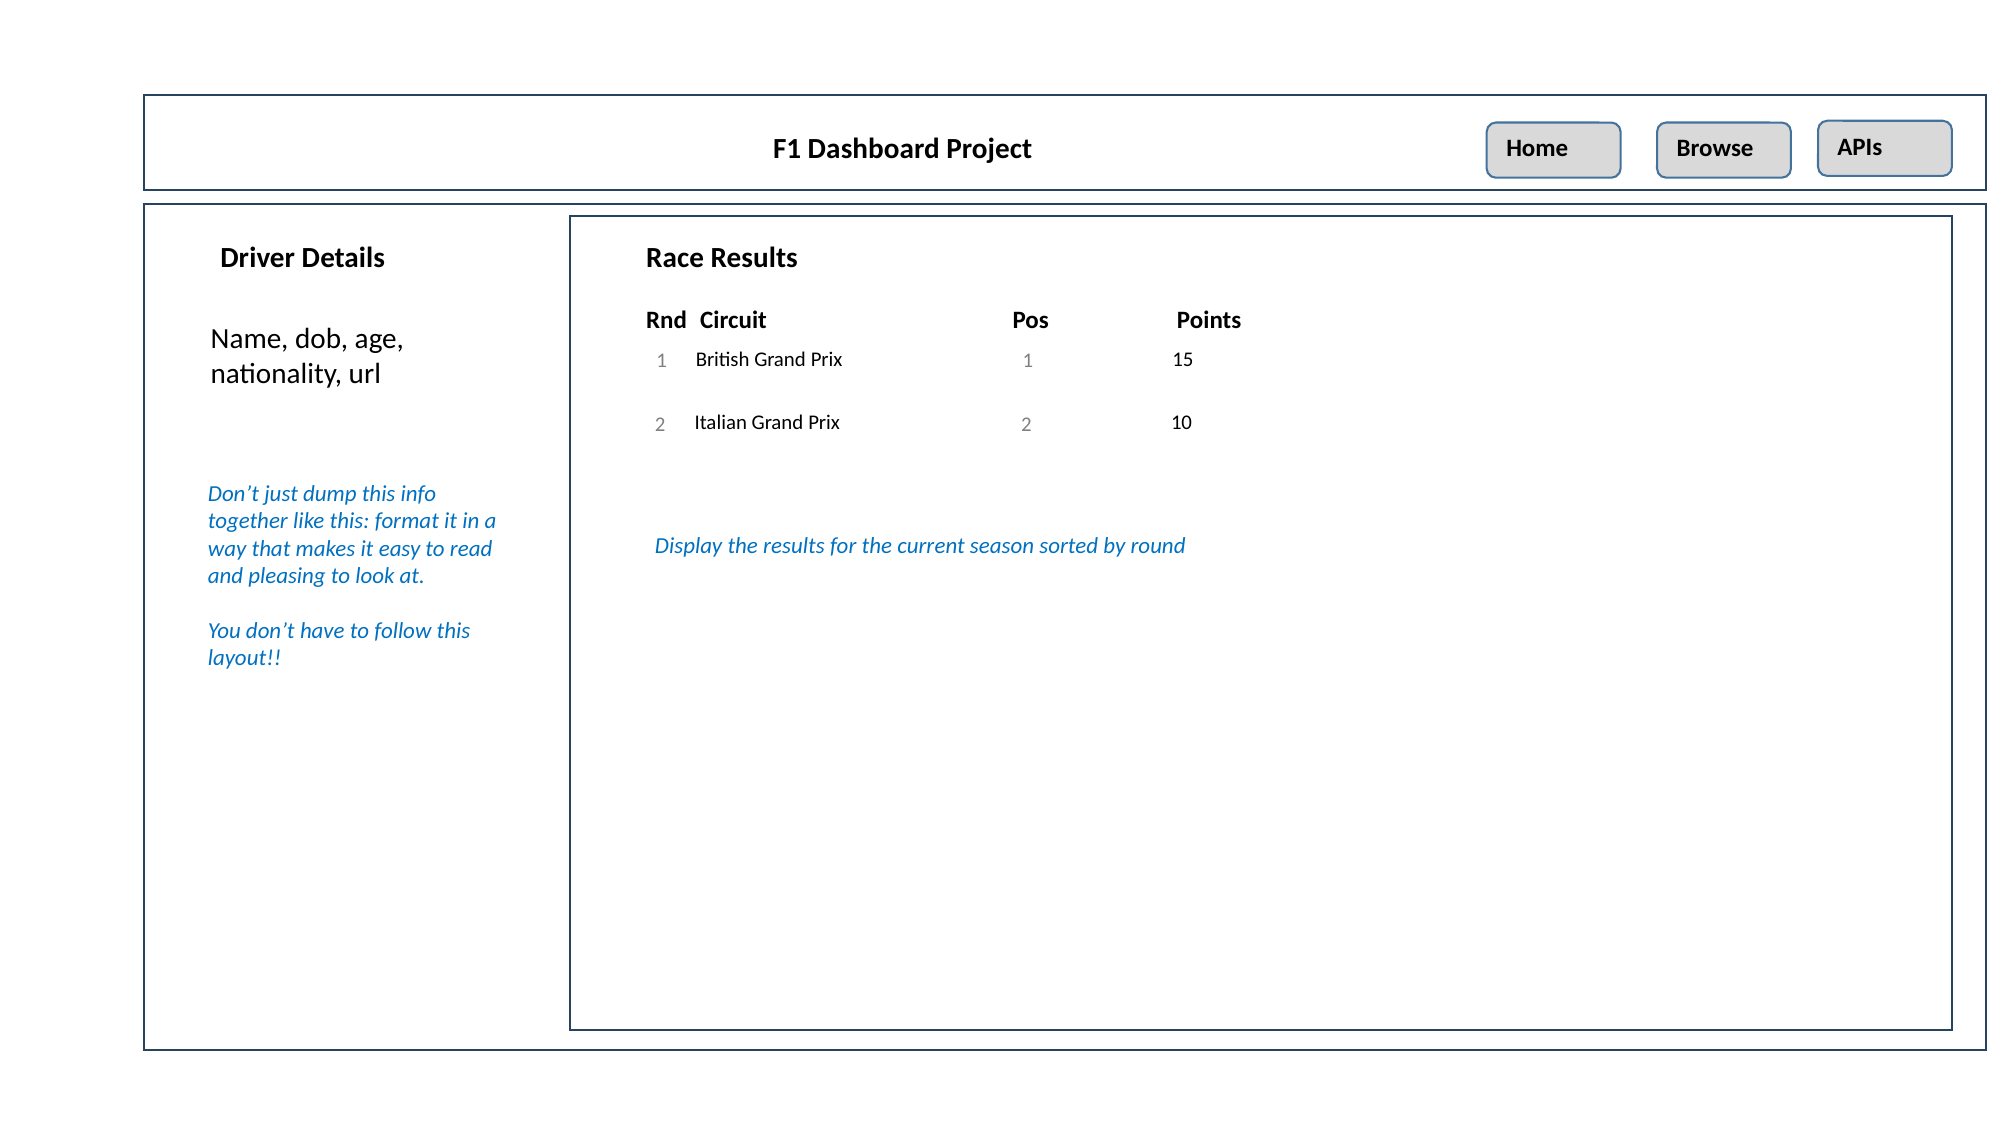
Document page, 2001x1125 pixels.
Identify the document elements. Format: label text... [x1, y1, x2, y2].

text_box 2 [1006, 403, 1079, 444]
text_box Home [1491, 124, 1584, 170]
text_box [1485, 121, 1622, 179]
text_box [1816, 119, 1953, 177]
text_box APIs [1822, 122, 1898, 168]
text_box Pos [997, 295, 1070, 341]
text_box Don’t just dump this info together like this: format it in a way that makes it easy to read and pleasing to look at. You don’t have to follow this layout!! [193, 470, 536, 678]
text_box [569, 215, 1953, 1031]
text_box Points [1162, 295, 1446, 341]
text_box 1 [641, 339, 740, 380]
text_box Race Results [631, 230, 1018, 281]
text_box 2 [640, 403, 713, 444]
text_box Name, dob, age, nationality, url [195, 312, 459, 397]
text_box Circuit [704, 295, 969, 341]
text_box 15 [1157, 338, 1378, 378]
text_box Display the results for the current season sorted by round [640, 523, 1269, 566]
text_box Italian Grand Prix [679, 401, 997, 442]
text_box British Grand Prix [681, 338, 902, 378]
text_box 1 [1007, 339, 1106, 380]
text_box Browse [1661, 124, 1769, 170]
text_box Driver Details [205, 230, 469, 281]
text_box [1655, 121, 1792, 179]
text_box [143, 203, 1987, 1051]
text_box Rnd [631, 295, 704, 341]
text_box 10 [1156, 401, 1473, 442]
text_box [143, 94, 1987, 191]
